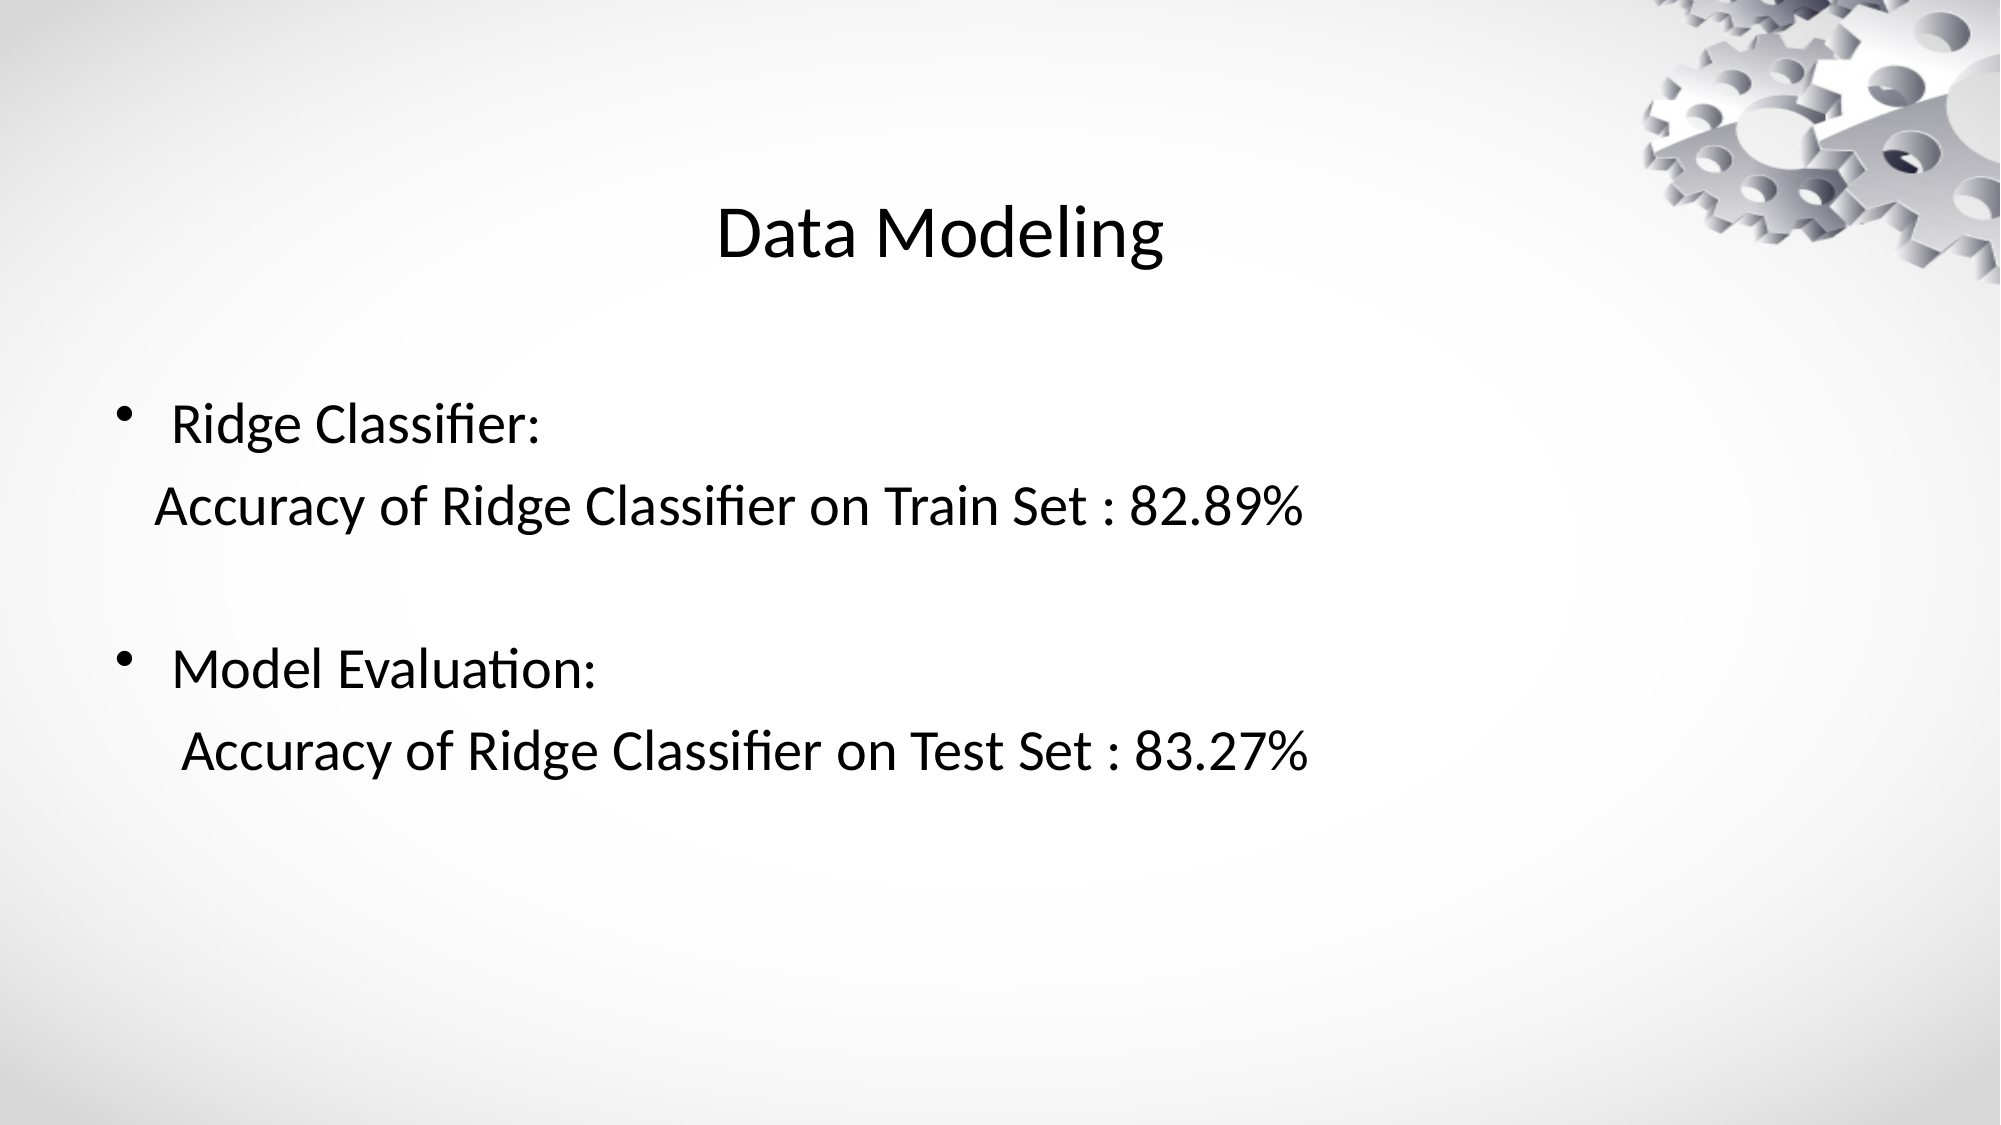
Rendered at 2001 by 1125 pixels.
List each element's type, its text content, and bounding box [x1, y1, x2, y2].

list Ridge Classifier: Accuracy of Ridge Classifier on Train Set : 82.89% Model Evaluation: Accuracy of Ridge Classifier on Test Set : 83.27% [99, 377, 1901, 1008]
title Data Modeling [99, 179, 1901, 276]
picture [0, 0, 2000, 1125]
